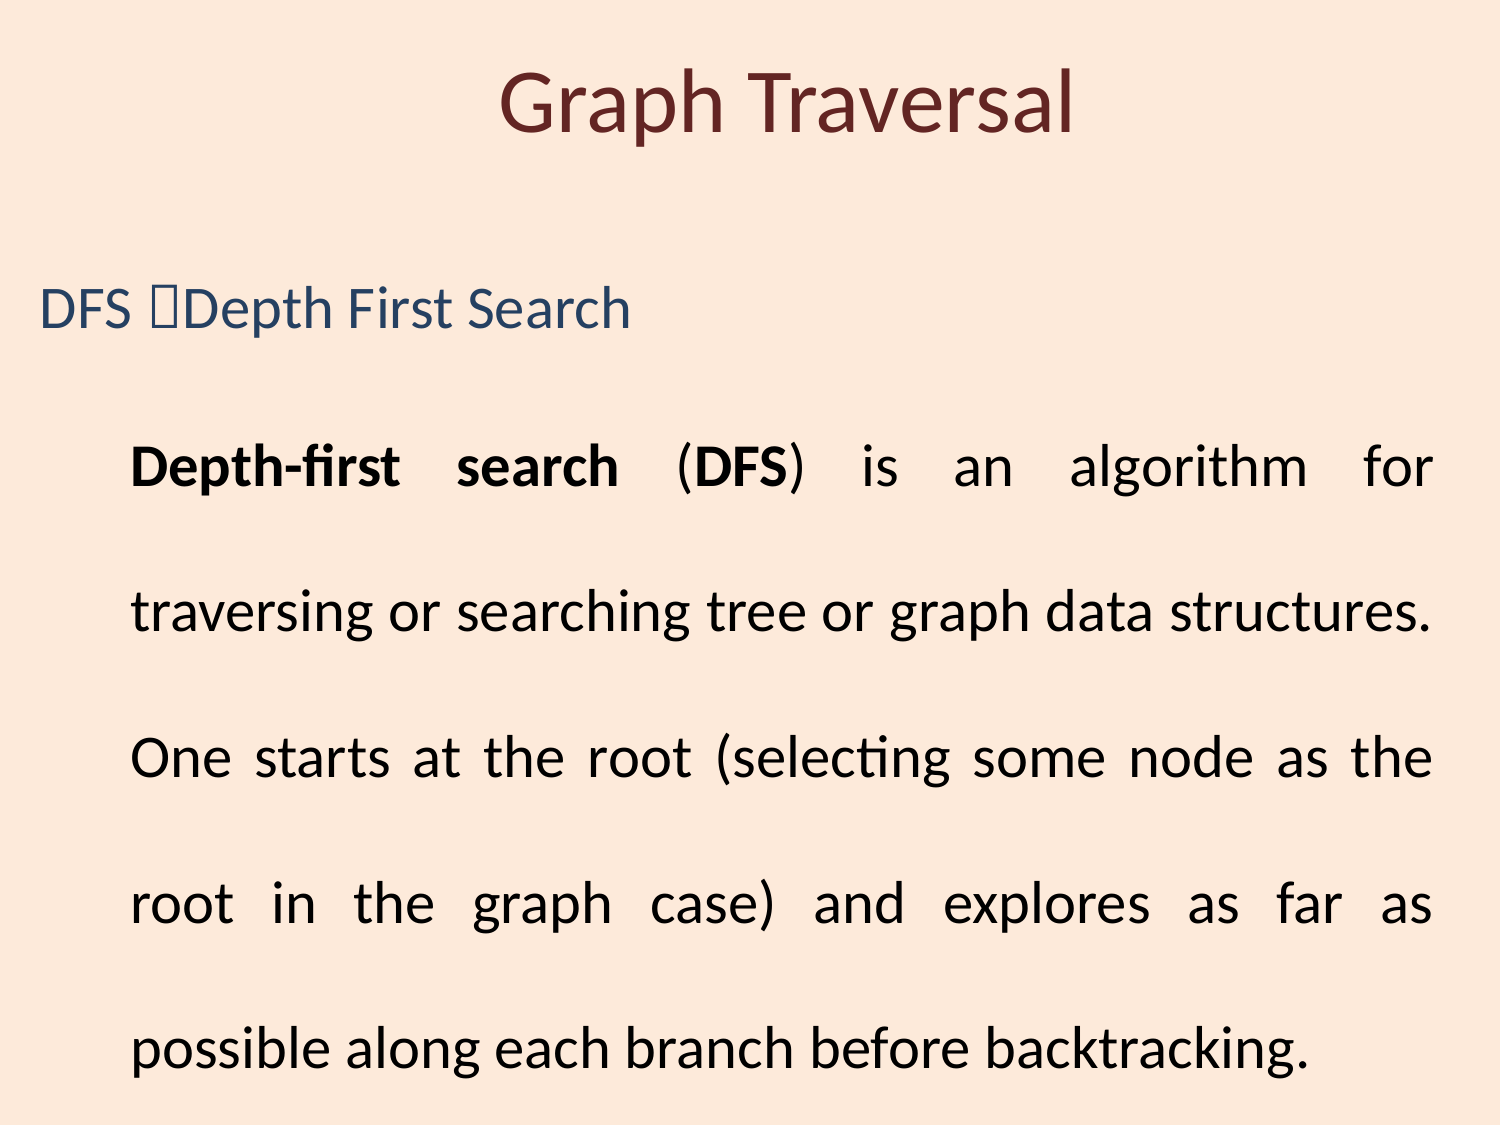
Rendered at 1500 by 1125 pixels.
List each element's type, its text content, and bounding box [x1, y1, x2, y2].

title Graph Traversal [412, 0, 1163, 187]
subtitle DFS Depth First Search Depth-first search (DFS) is an algorithm for traversing or searching tree or graph data structures. One starts at the root (selecting some node as the root in the graph case) and explores as far as possible along each branch before backtracking. [24, 187, 1450, 1100]
